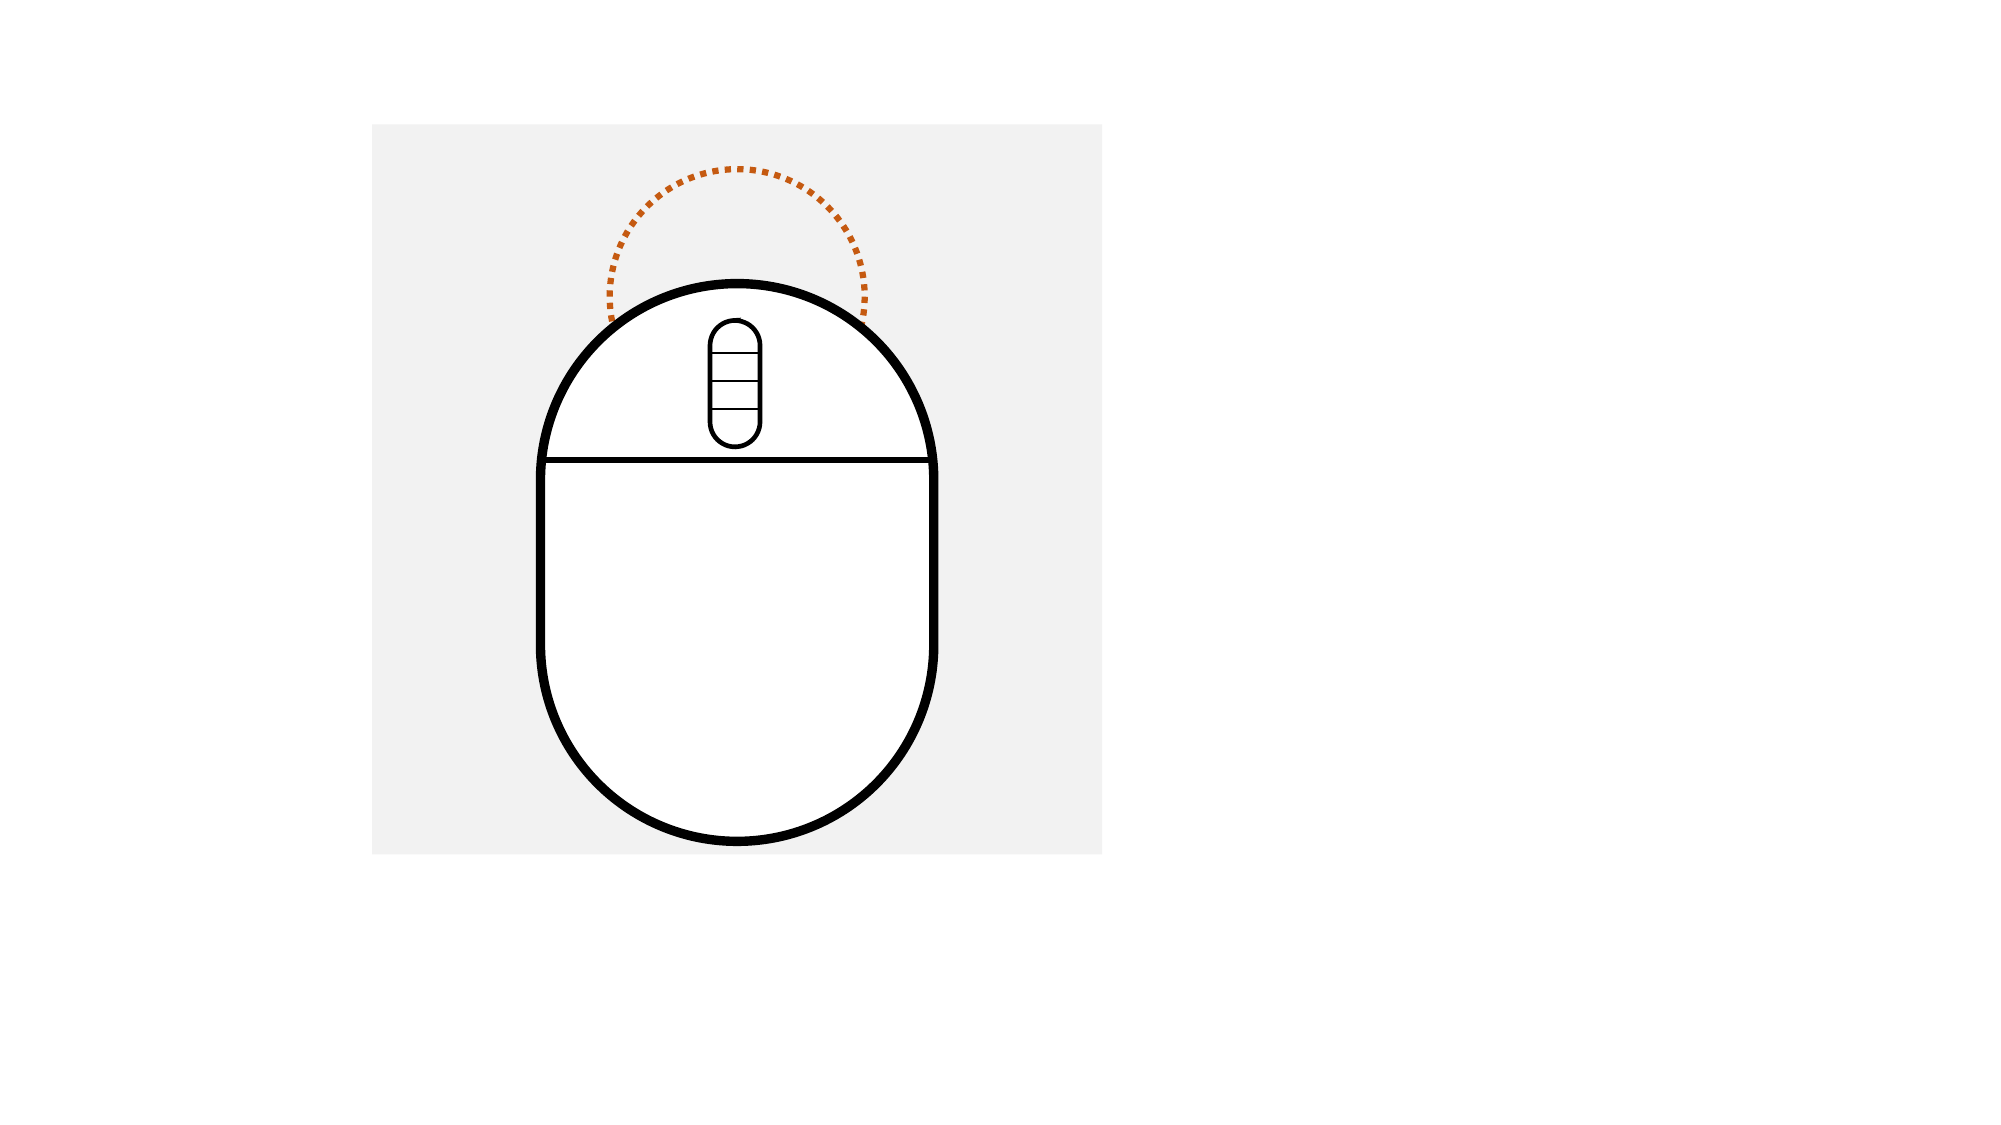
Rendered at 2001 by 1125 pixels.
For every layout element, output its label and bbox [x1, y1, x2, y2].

text_box [372, 124, 1103, 855]
